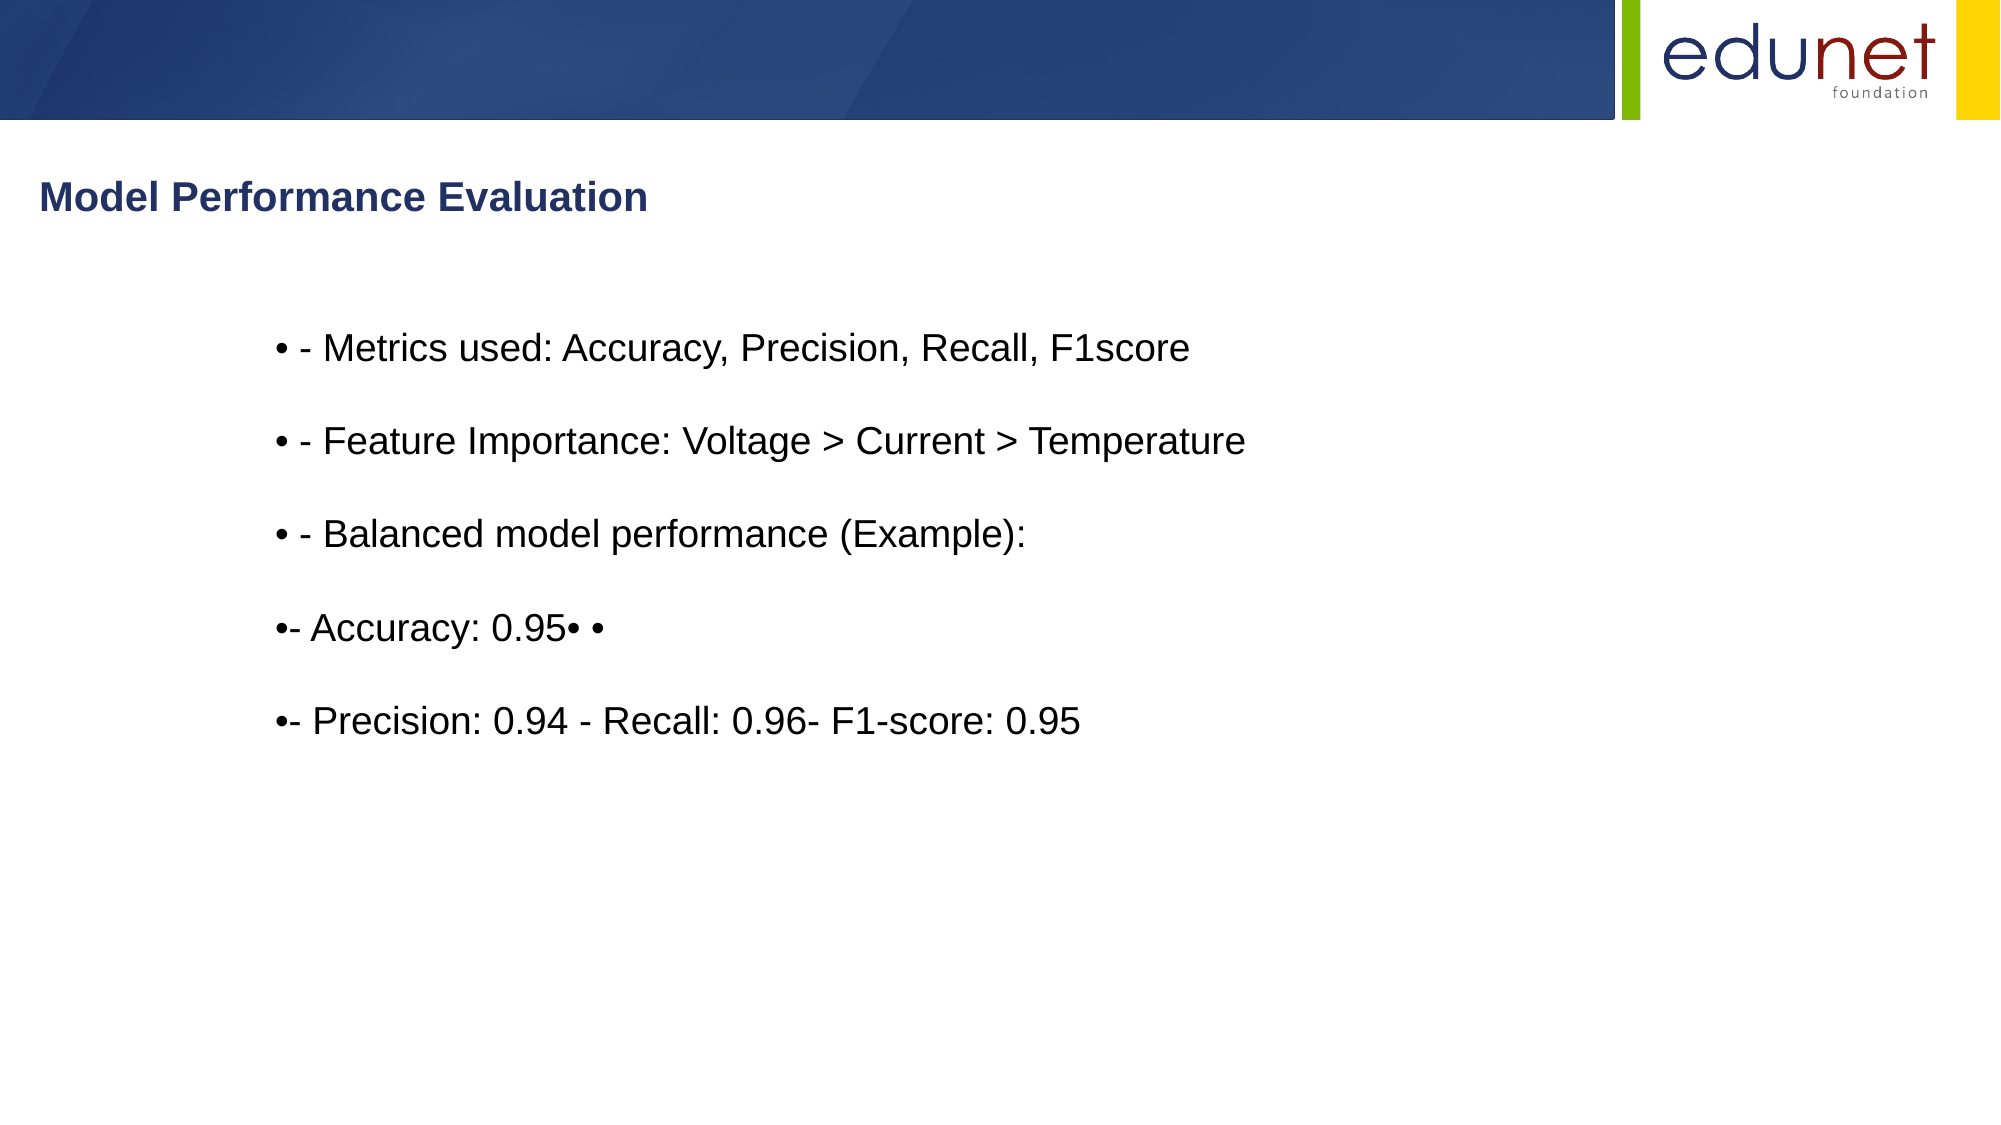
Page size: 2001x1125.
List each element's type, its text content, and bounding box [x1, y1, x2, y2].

text_box • - Metrics used: Accuracy, Precision, Recall, F1score • - Feature Importance: Voltage > Current > Temperature • - Balanced model performance (Example): •- Accuracy: 0.95• • •- Precision: 0.94 - Recall: 0.96- F1-score: 0.95 [260, 315, 1262, 750]
text_box Model Performance Evaluation [24, 162, 1026, 227]
picture [1652, 12, 1948, 108]
